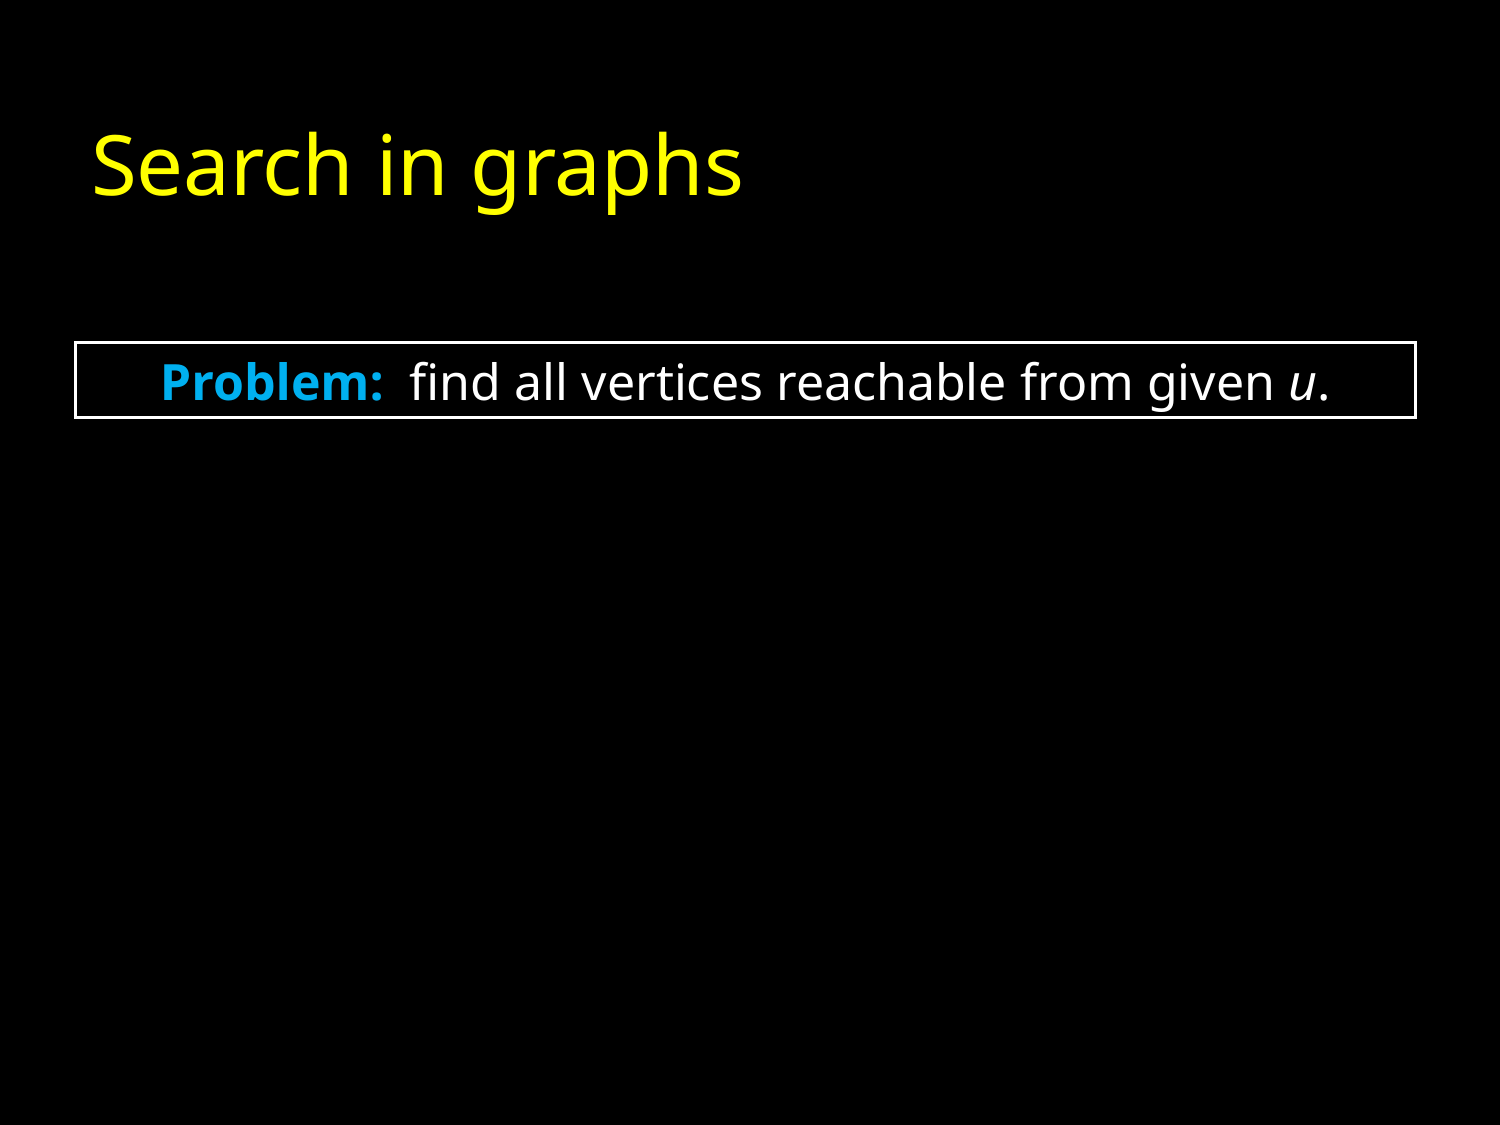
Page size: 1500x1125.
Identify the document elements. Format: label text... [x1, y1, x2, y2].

title Search in graphs [76, 59, 1416, 278]
text_box Problem: find all vertices reachable from given u. [74, 341, 1417, 419]
